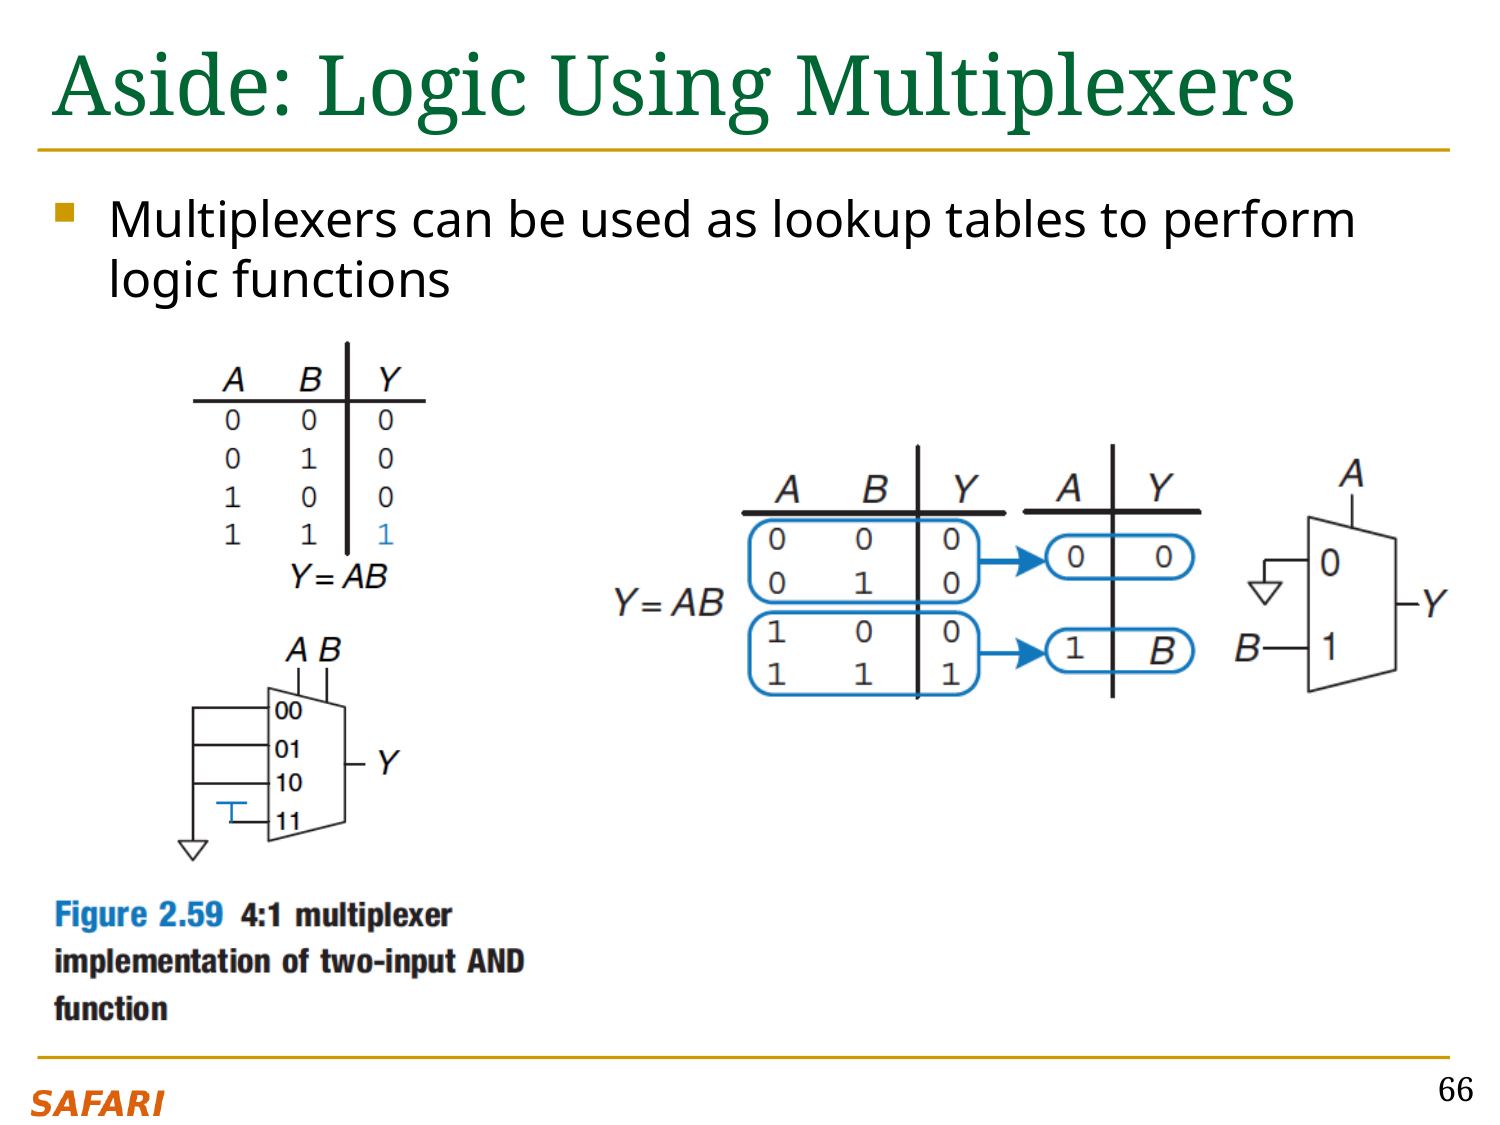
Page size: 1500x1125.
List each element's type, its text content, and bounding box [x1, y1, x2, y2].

list Multiplexers can be used as lookup tables to perform logic functions [37, 179, 1450, 1025]
slide_number 66 [1139, 1045, 1490, 1121]
picture [35, 326, 552, 1046]
picture [29, 1083, 169, 1124]
picture [598, 437, 1480, 713]
title Aside: Logic Using Multiplexers [37, 24, 1450, 170]
